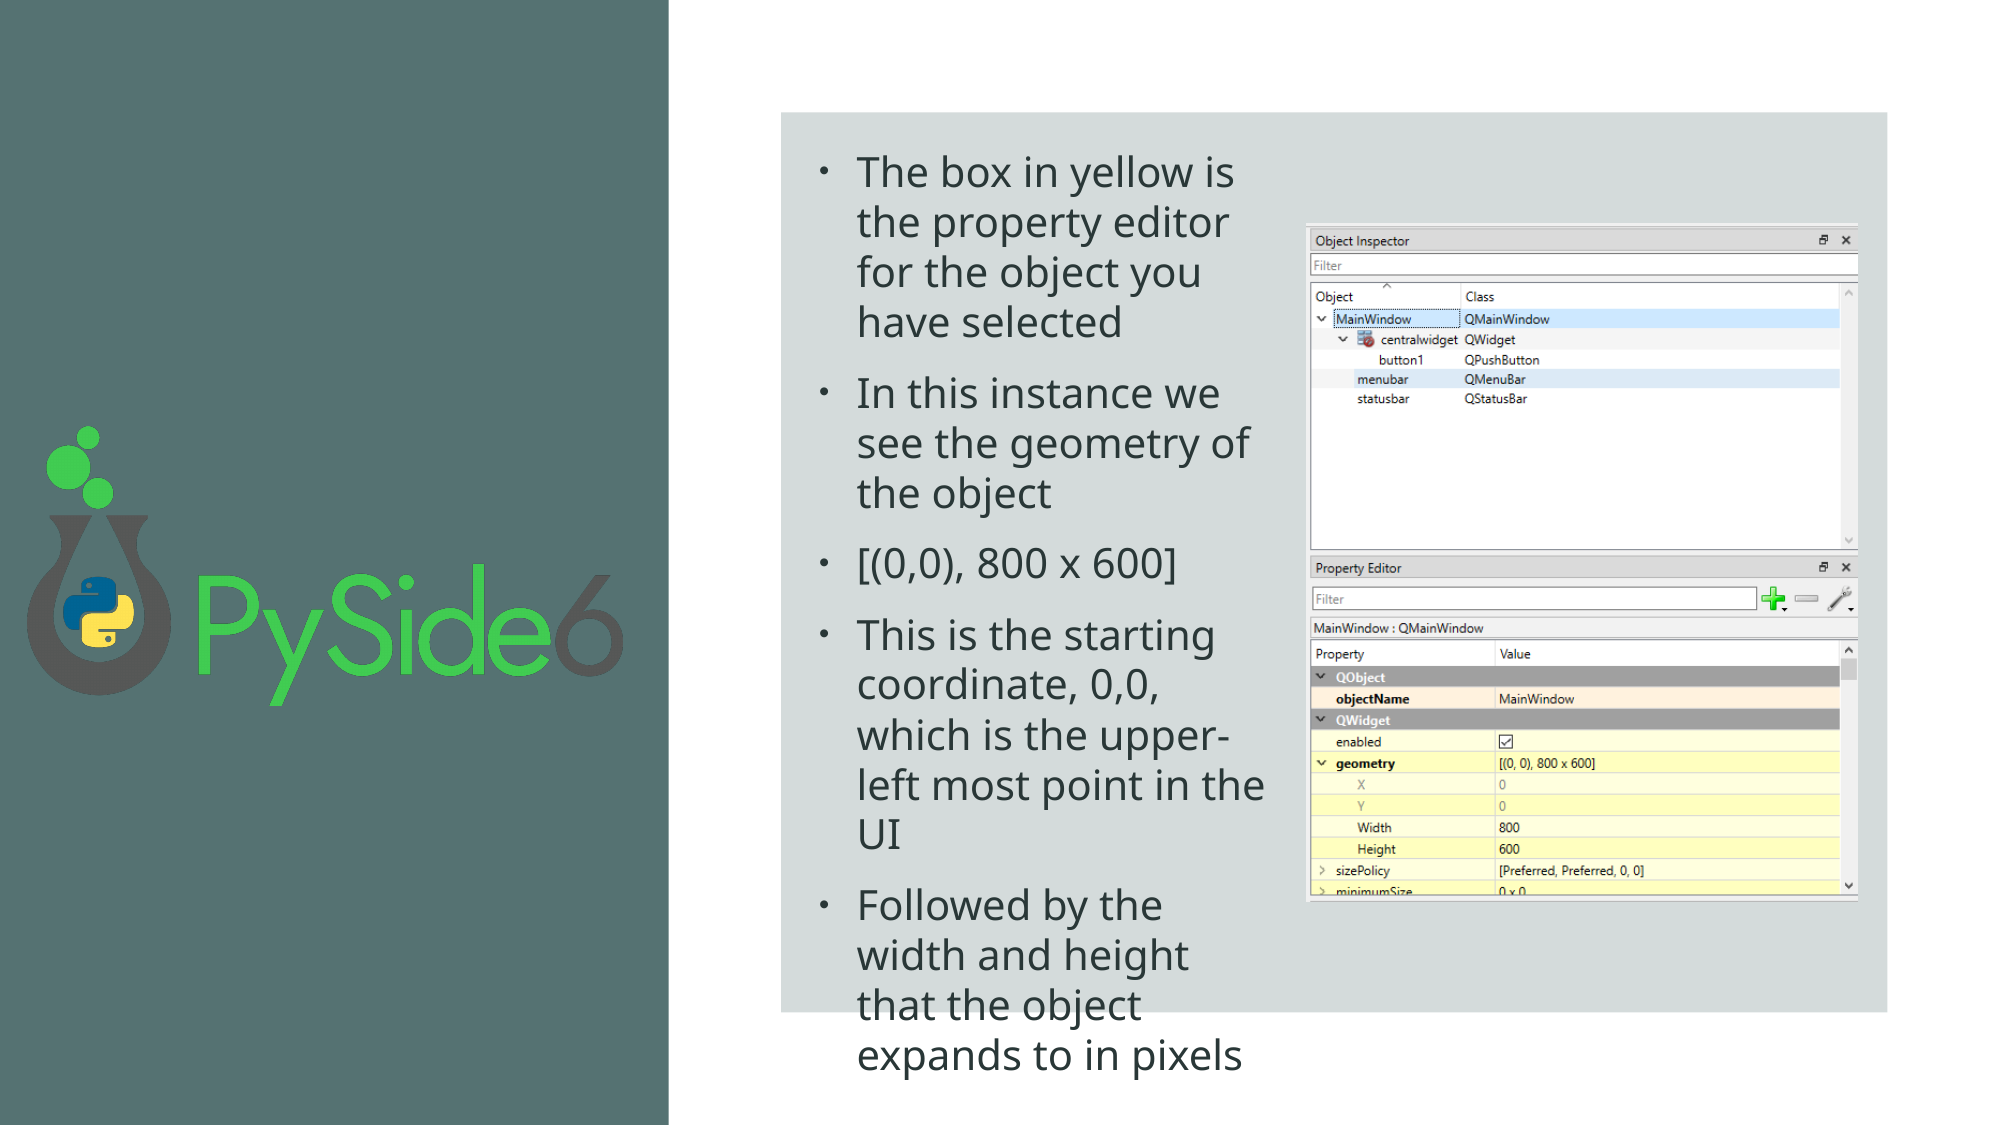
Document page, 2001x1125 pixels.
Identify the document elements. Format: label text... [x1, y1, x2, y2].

text_box [670, 0, 2000, 1125]
text_box [0, 0, 670, 1125]
picture [1306, 223, 1858, 902]
picture [27, 426, 623, 706]
text_box The box in yellow is the property editor for the object you have selected In this instance we see the geometry of the object [(0,0), 800 x 600] This is the starting coordinate, 0,0, which is the upper-left most point in the UI Followed by the width and height that the object expands to in pixels [804, 138, 1283, 1087]
text_box [780, 111, 1888, 1013]
